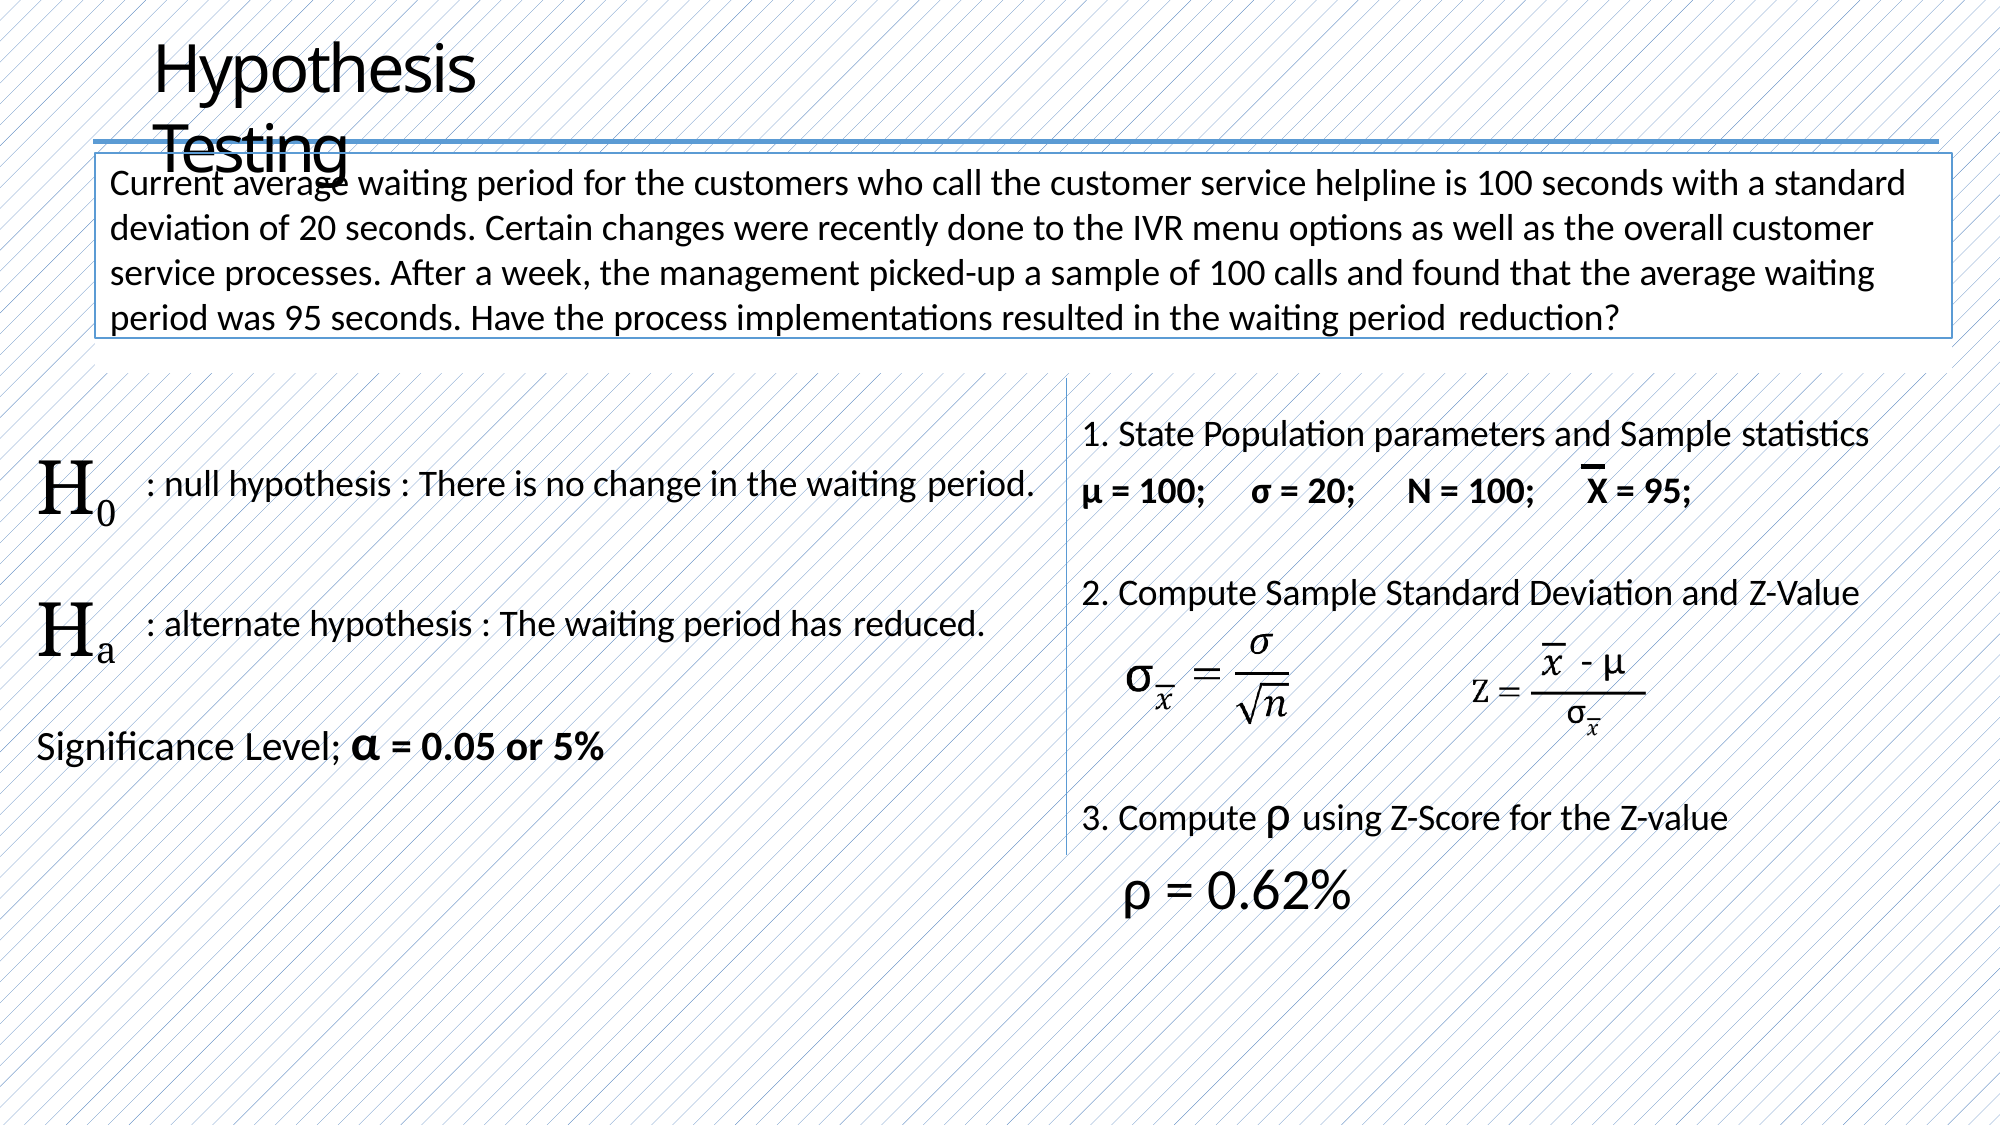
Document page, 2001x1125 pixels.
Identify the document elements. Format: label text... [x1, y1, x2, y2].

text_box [1090, 463, 1651, 755]
text_box H0 Ha [30, 390, 84, 671]
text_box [90, 138, 1953, 916]
title Hypothesis Testing [150, 24, 654, 135]
text_box Significance Level; α = 0.05 or 5% [34, 708, 84, 771]
